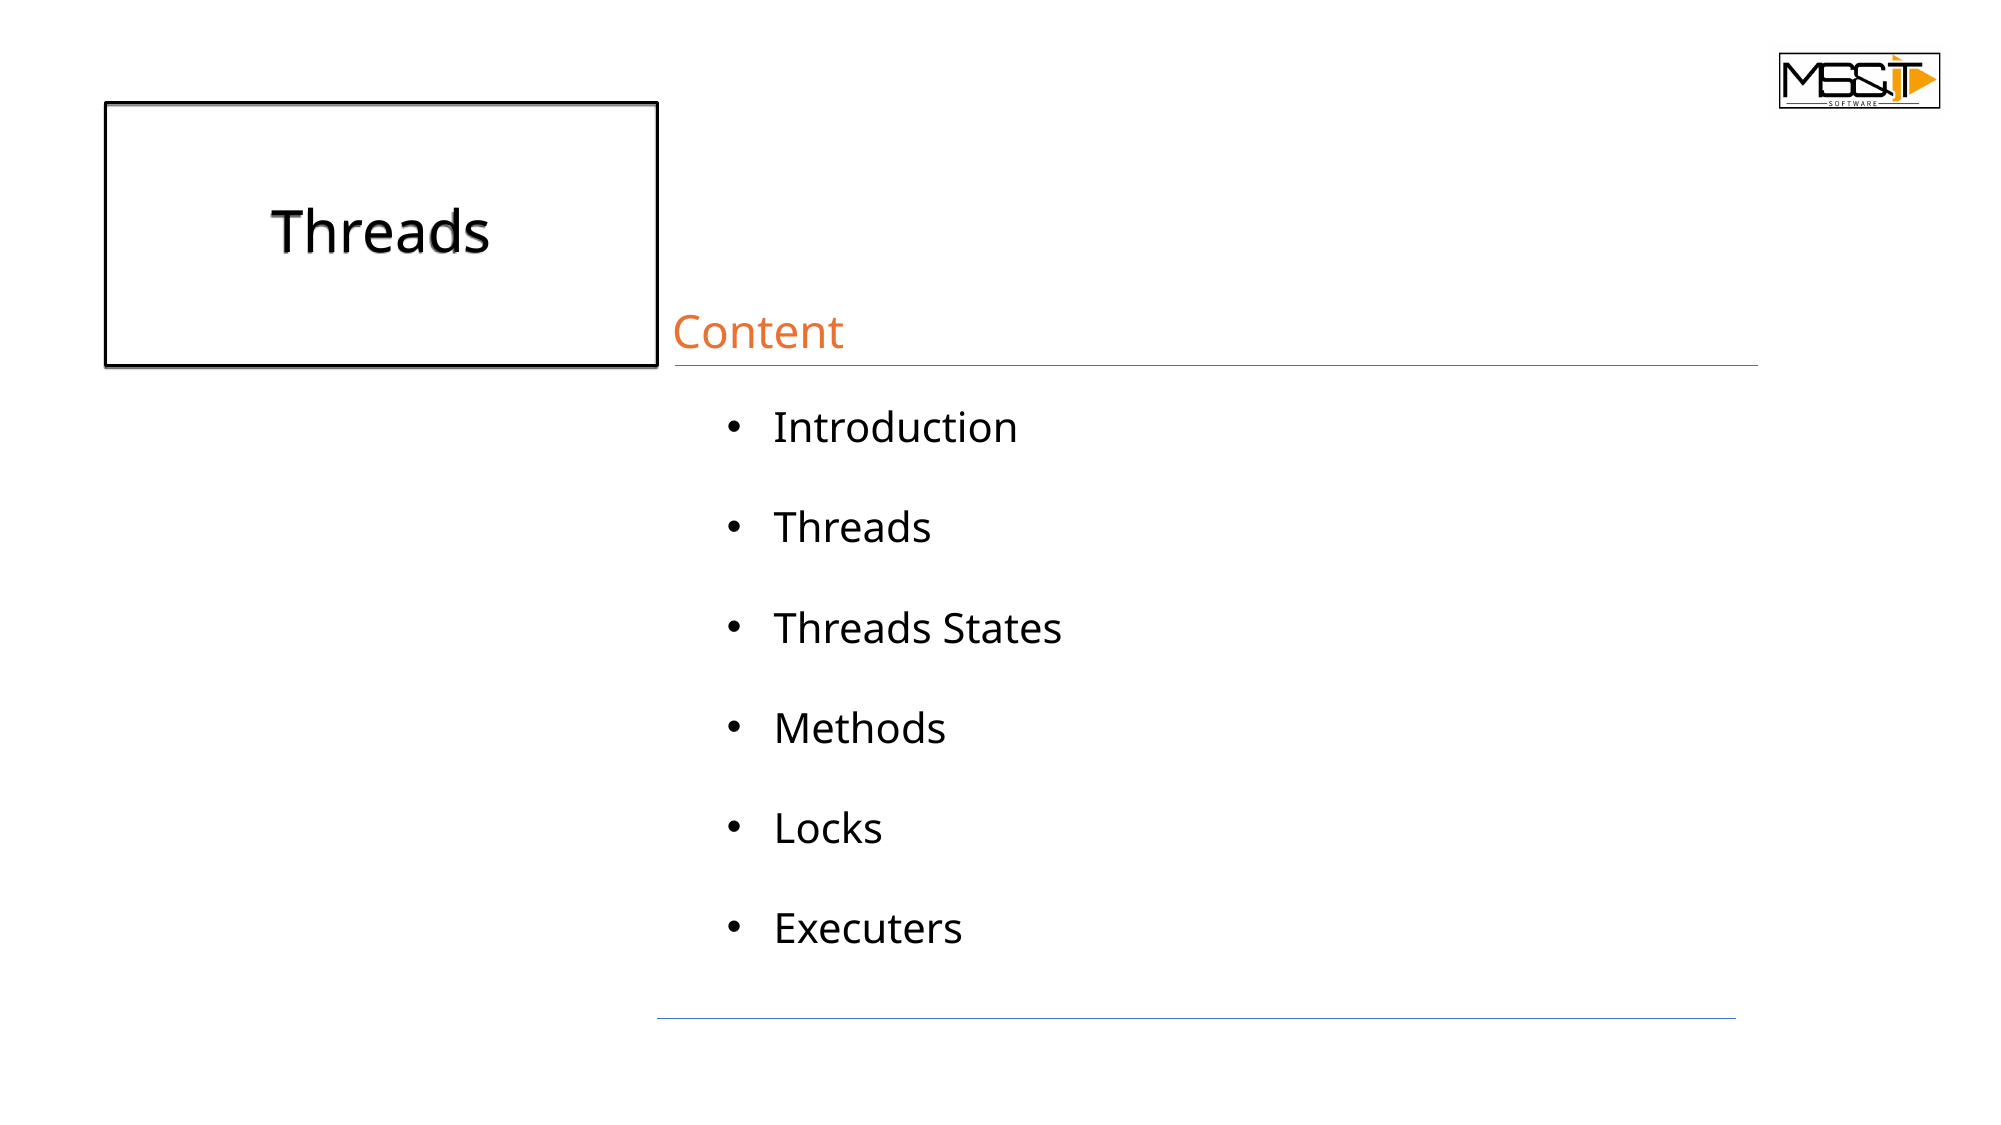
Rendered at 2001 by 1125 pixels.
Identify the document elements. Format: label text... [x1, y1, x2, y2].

text_box Content [657, 295, 1658, 365]
text_box Introduction Threads Threads States Methods Locks Executers [712, 393, 1713, 959]
title Threads [105, 102, 658, 366]
picture [1768, 42, 1951, 119]
